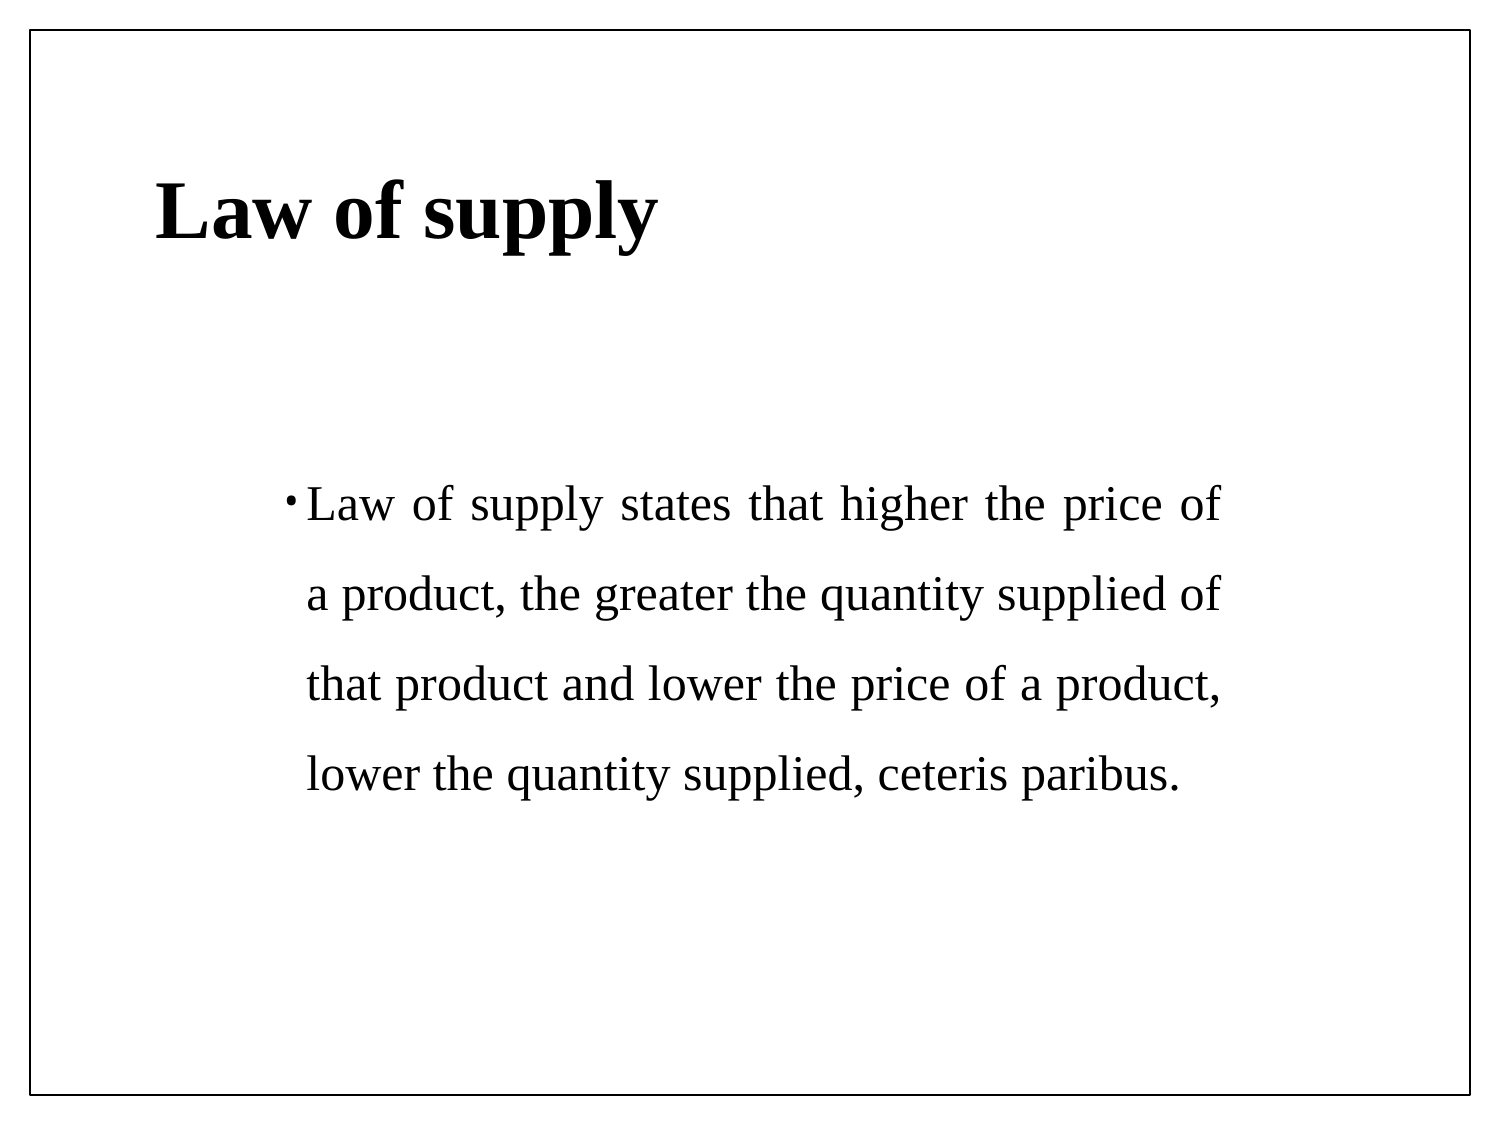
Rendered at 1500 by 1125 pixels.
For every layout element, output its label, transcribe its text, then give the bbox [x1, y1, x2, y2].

title Law of supply [140, 99, 1356, 323]
list Law of supply states that higher the price of a product, the greater the quantity supplied of that product and lower the price of a product, lower the quantity supplied, ceteris paribus. [263, 432, 1238, 933]
